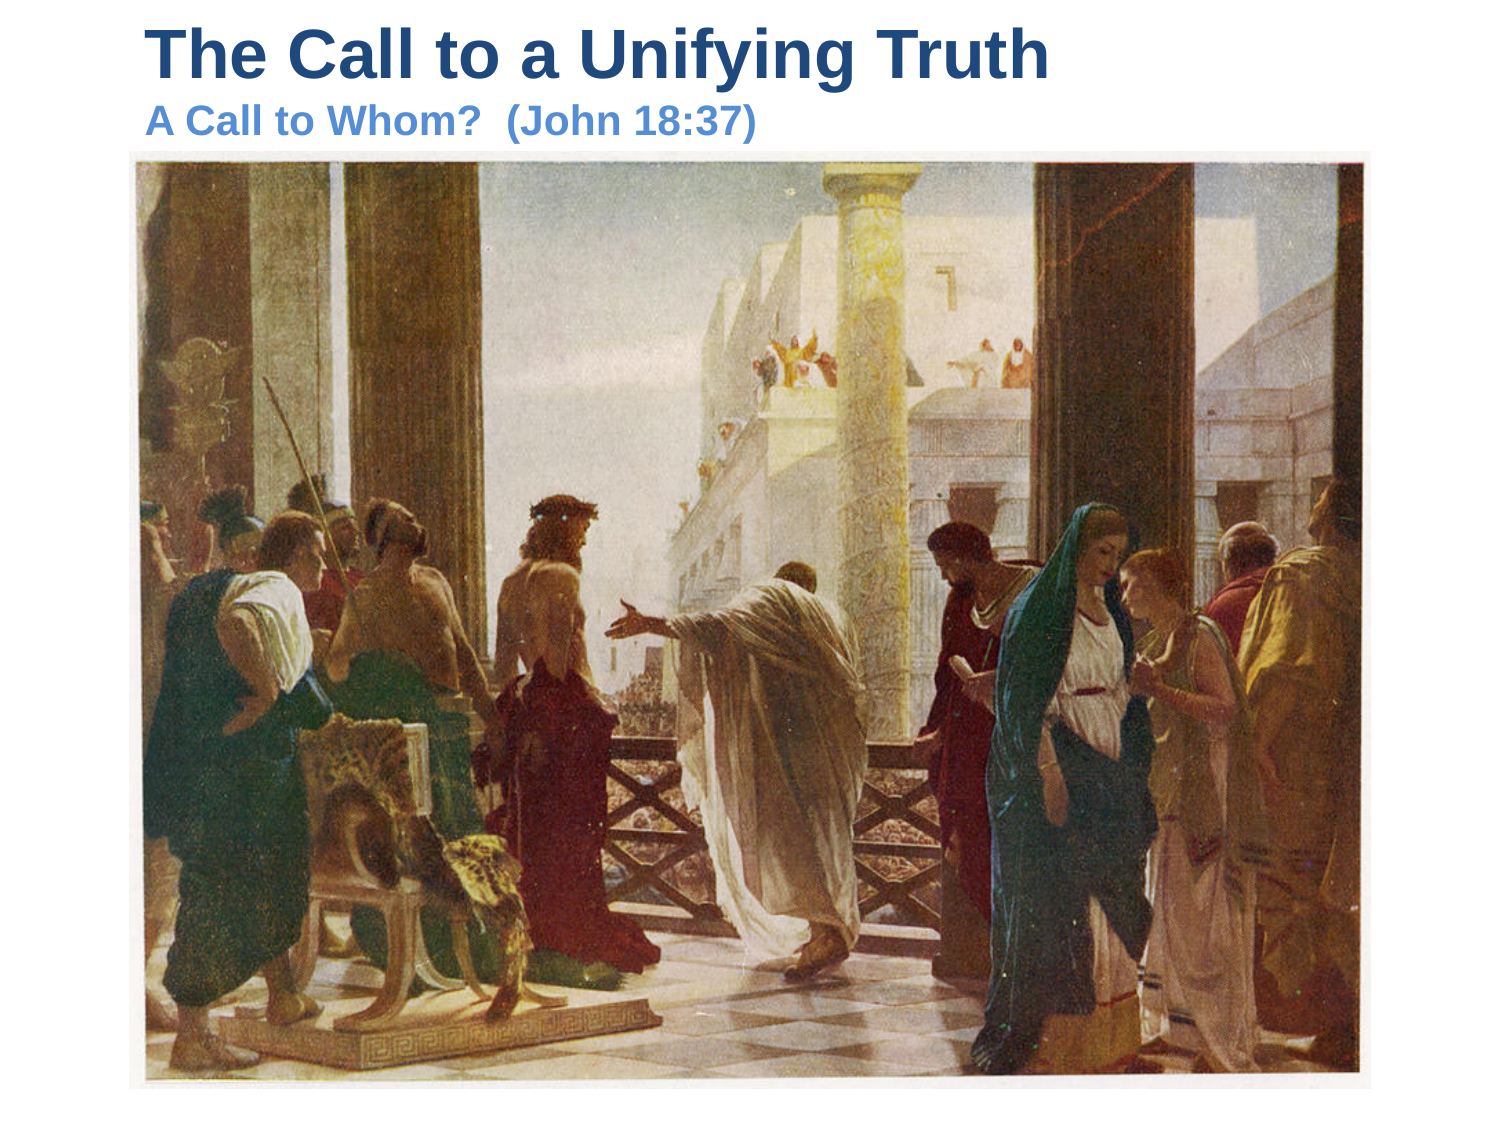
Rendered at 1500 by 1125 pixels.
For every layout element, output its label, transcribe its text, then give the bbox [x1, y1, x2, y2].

title The Call to a Unifying Truth A Call to Whom? (John 18:37) [129, 1, 1371, 150]
picture [129, 150, 1371, 1089]
